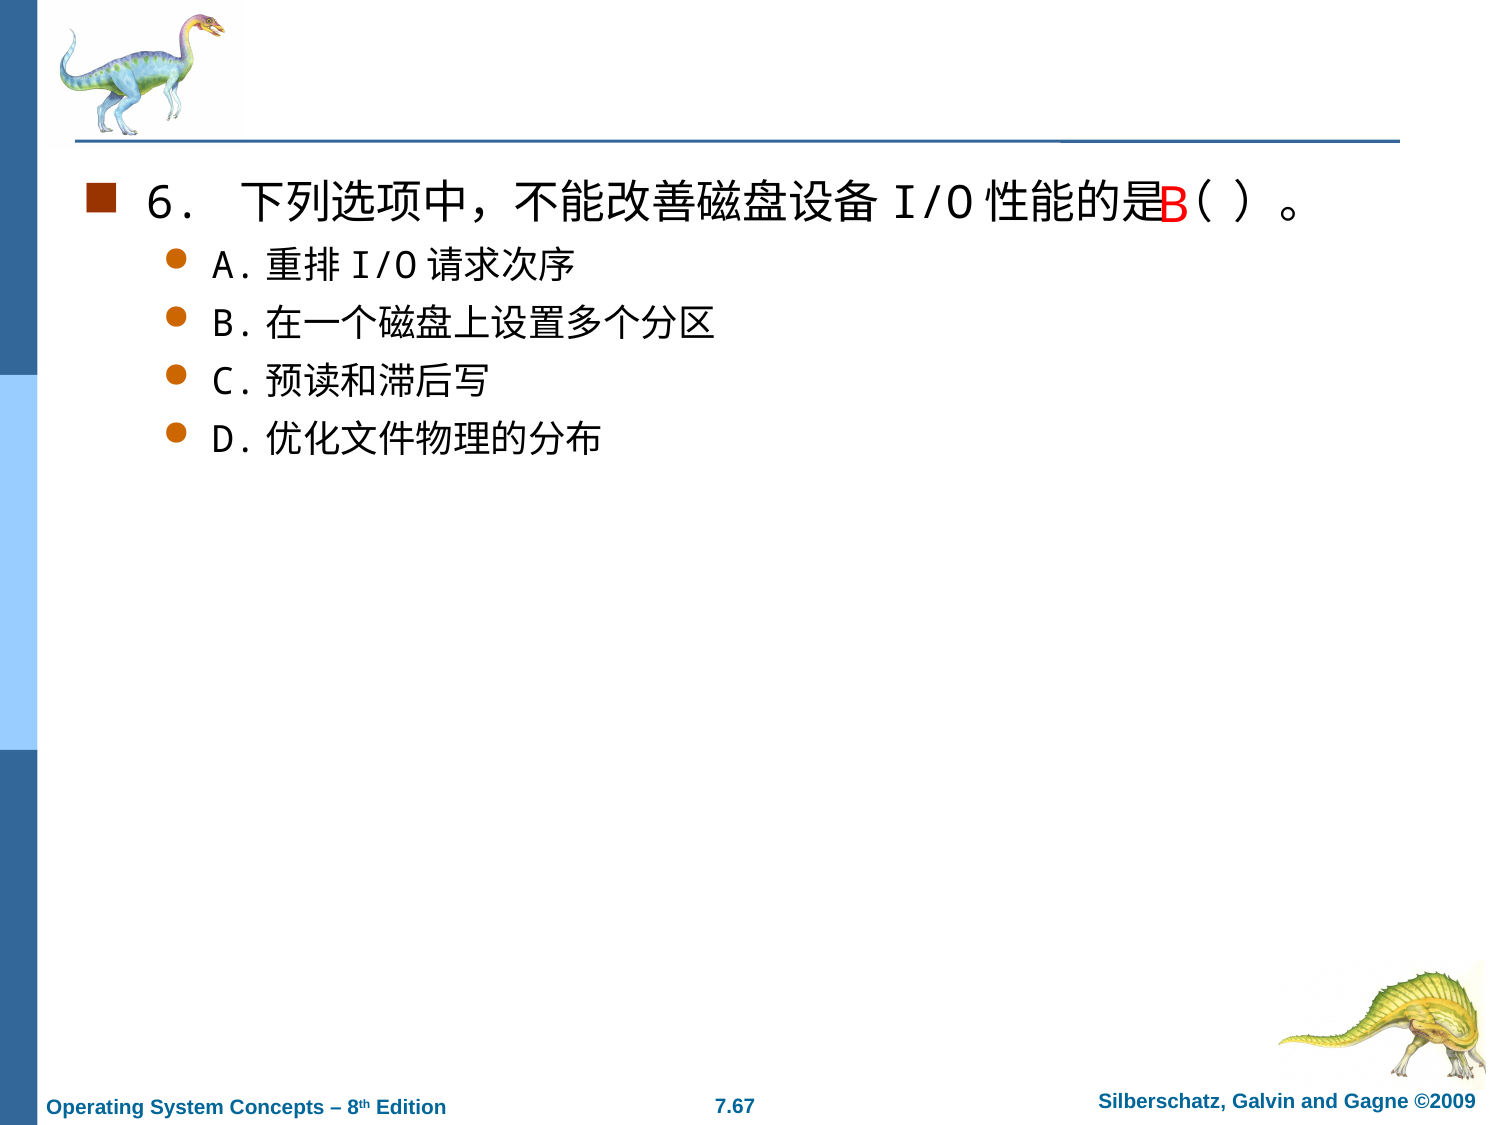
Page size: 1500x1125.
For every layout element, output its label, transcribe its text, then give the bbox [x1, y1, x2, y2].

text_box B [1142, 165, 1286, 240]
picture [46, 0, 243, 149]
text_box 6. 下列选项中，不能改善磁盘设备I/O性能的是（ ）。 A.重排I/O请求次序 B.在一个磁盘上设置多个分区 C.预读和滞后写 D.优化文件物理的分布 [74, 165, 1500, 1125]
